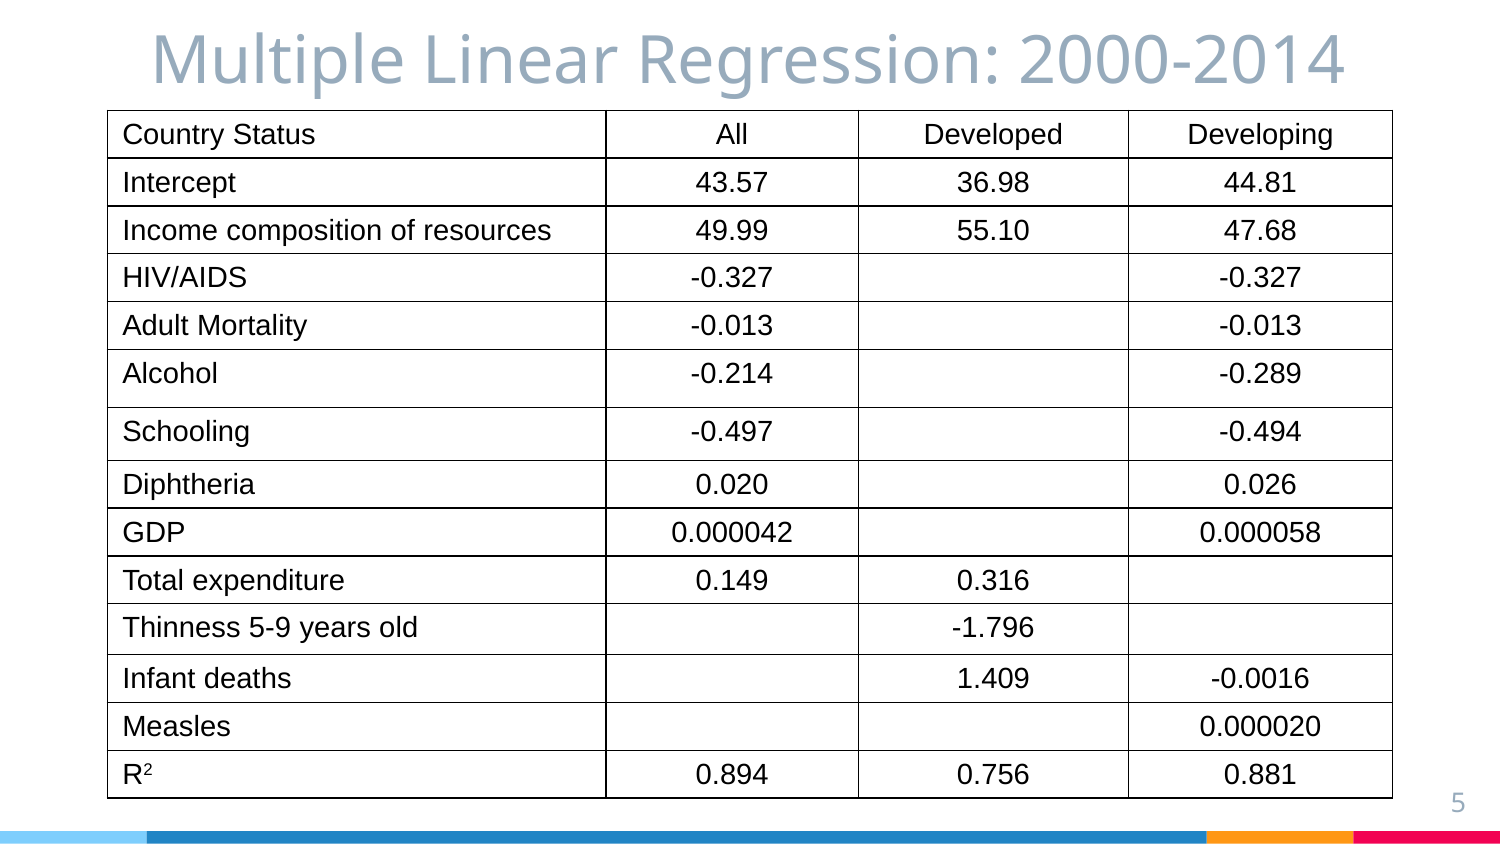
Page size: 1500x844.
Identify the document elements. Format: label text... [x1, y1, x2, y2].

table_cell [607, 655, 858, 702]
table_cell 0.756 [859, 751, 1128, 797]
table_cell [607, 604, 858, 654]
table_cell 0.881 [1129, 751, 1392, 797]
table_cell -0.289 [1129, 350, 1392, 407]
table_cell 0.000020 [1129, 703, 1392, 750]
table_cell [859, 461, 1128, 507]
table_cell GDP [108, 509, 605, 555]
table_cell [1129, 557, 1392, 603]
table_cell 0.316 [859, 557, 1128, 603]
slide_number 5 [1391, 770, 1482, 822]
table_cell [859, 408, 1128, 460]
table_cell Total expenditure [108, 557, 605, 603]
table_cell -0.327 [607, 254, 858, 301]
table_header Developing [1129, 111, 1392, 157]
table_cell Income composition of resources [108, 207, 605, 253]
title Multiple Linear Regression: 2000-2014 [135, 0, 1365, 110]
table_cell -0.497 [607, 408, 858, 460]
table_cell [859, 509, 1128, 555]
table_header All [607, 111, 858, 157]
table_cell Alcohol [108, 350, 605, 407]
table_cell 43.57 [607, 159, 858, 205]
table_cell Adult Mortality [108, 302, 605, 349]
table_cell Intercept [108, 159, 605, 205]
table_cell 1.409 [859, 655, 1128, 702]
table_cell Infant deaths [108, 655, 605, 702]
table_cell [859, 703, 1128, 750]
table_cell -0.214 [607, 350, 858, 407]
table_cell -0.327 [1129, 254, 1392, 301]
table_cell [607, 703, 858, 750]
table_cell [1129, 604, 1392, 654]
table_cell 36.98 [859, 159, 1128, 205]
table_cell [859, 302, 1128, 349]
table_cell Diphtheria [108, 461, 605, 507]
table_cell -1.796 [859, 604, 1128, 654]
table_cell -0.013 [607, 302, 858, 349]
table_cell 55.10 [859, 207, 1128, 253]
table_cell -0.0016 [1129, 655, 1392, 702]
table_cell HIV/AIDS [108, 254, 605, 301]
table_cell R2 [108, 751, 605, 797]
table_cell 49.99 [607, 207, 858, 253]
table_cell 44.81 [1129, 159, 1392, 205]
table_cell [859, 254, 1128, 301]
table_cell -0.013 [1129, 302, 1392, 349]
table_cell Measles [108, 703, 605, 750]
table_cell 0.894 [607, 751, 858, 797]
table_header Developed [859, 111, 1128, 157]
table_cell 0.000042 [607, 509, 858, 555]
table_cell -0.494 [1129, 408, 1392, 460]
table_cell 0.026 [1129, 461, 1392, 507]
table_cell Schooling [108, 408, 605, 460]
table_cell 0.000058 [1129, 509, 1392, 555]
table_cell 0.149 [607, 557, 858, 603]
table_cell Thinness 5-9 years old [108, 604, 605, 654]
table_header Country Status [108, 111, 605, 157]
table_cell 47.68 [1129, 207, 1392, 253]
table_cell 0.020 [607, 461, 858, 507]
table_cell [859, 350, 1128, 407]
